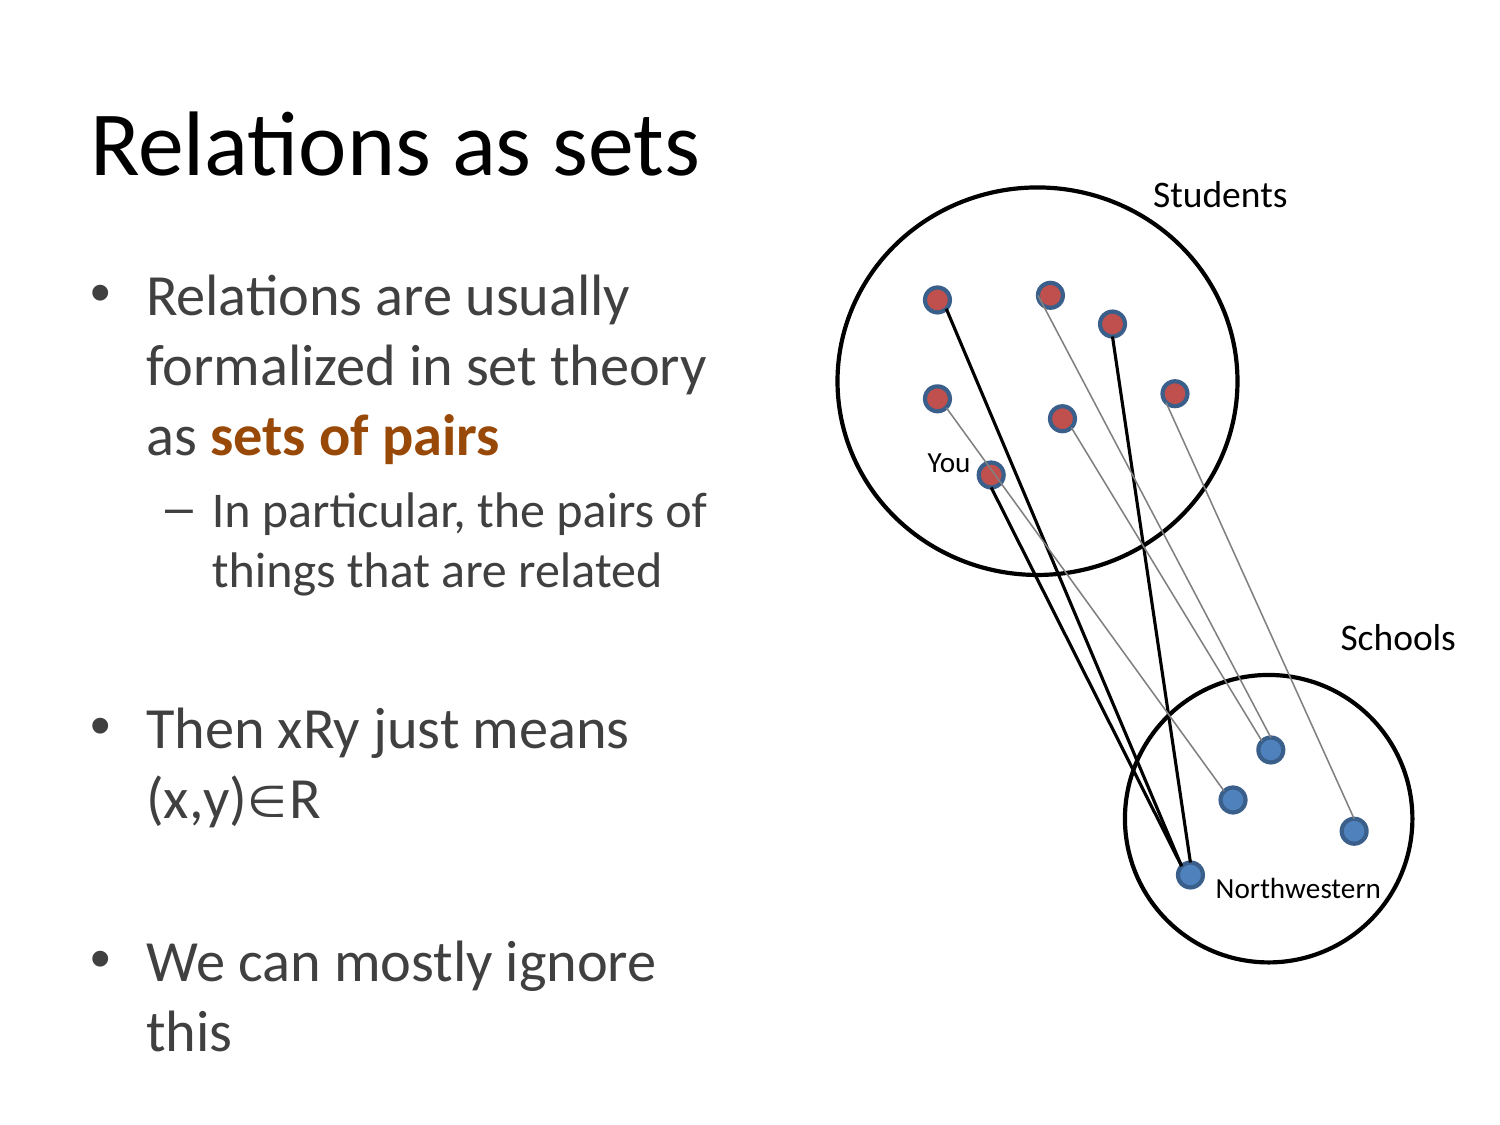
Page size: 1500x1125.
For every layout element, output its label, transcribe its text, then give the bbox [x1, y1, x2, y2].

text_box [946, 801, 1182, 867]
text_box [1135, 877, 1380, 965]
text_box [1035, 280, 1065, 295]
text_box [1176, 860, 1200, 890]
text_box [1187, 827, 1191, 863]
text_box You [912, 435, 939, 486]
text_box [946, 308, 1032, 406]
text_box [1165, 402, 1355, 819]
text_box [946, 407, 1225, 792]
text_box Schools [1360, 605, 1472, 665]
title Relations as sets [75, 45, 1425, 233]
text_box [1194, 705, 1415, 888]
text_box [1339, 817, 1369, 846]
text_box [835, 185, 1218, 553]
text_box Students [1138, 162, 1303, 223]
list Relations are usually formalized in set theory as sets of pairs In particular, the pairs of things that are related Then xRy just means (x,y)R We can mostly ignore this [75, 249, 738, 1113]
text_box [922, 285, 953, 315]
text_box [922, 384, 941, 414]
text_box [1037, 295, 1272, 738]
text_box Northwestern [1200, 862, 1397, 913]
